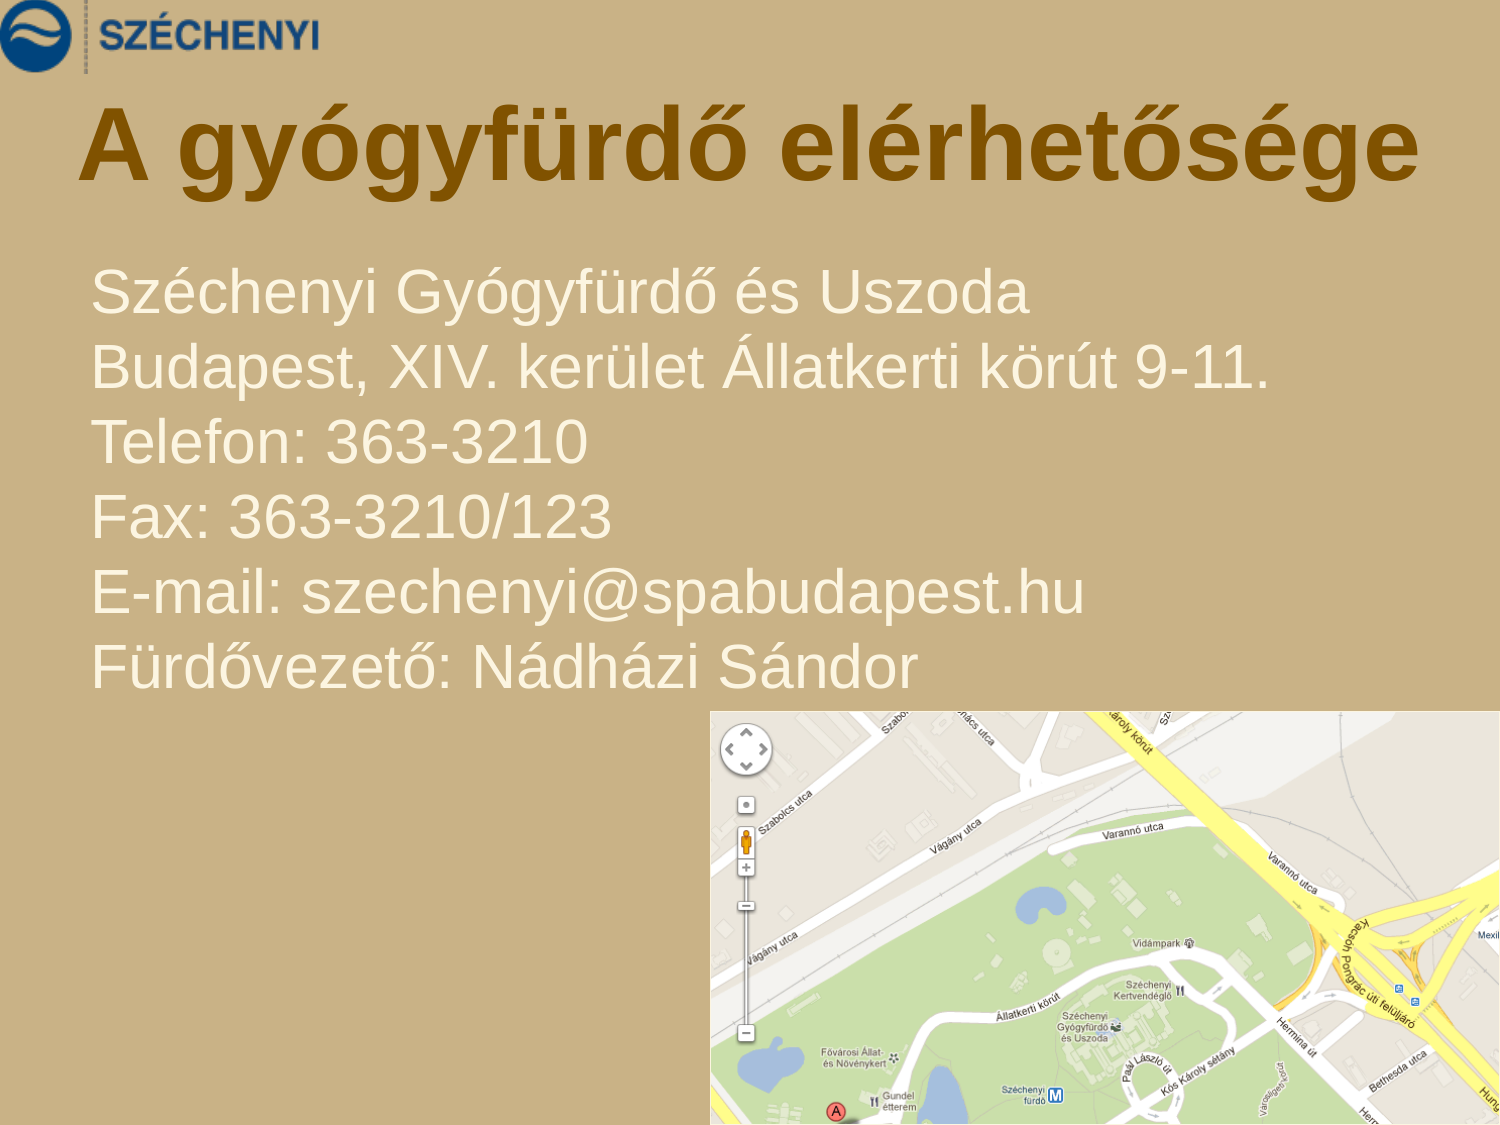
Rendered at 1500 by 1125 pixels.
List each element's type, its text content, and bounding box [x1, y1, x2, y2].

picture [710, 711, 1500, 1125]
list Széchenyi Gyógyfürdő és Uszoda Budapest, XIV. kerület Állatkerti körút 9-11. Telefon: 363-3210 Fax: 363-3210/123 E-mail: szechenyi@spabudapest.hu Fürdővezető: Nádházi Sándor [75, 243, 1425, 1005]
picture [0, 0, 391, 45]
title A gyógyfürdő elérhetősége [0, 45, 1500, 233]
